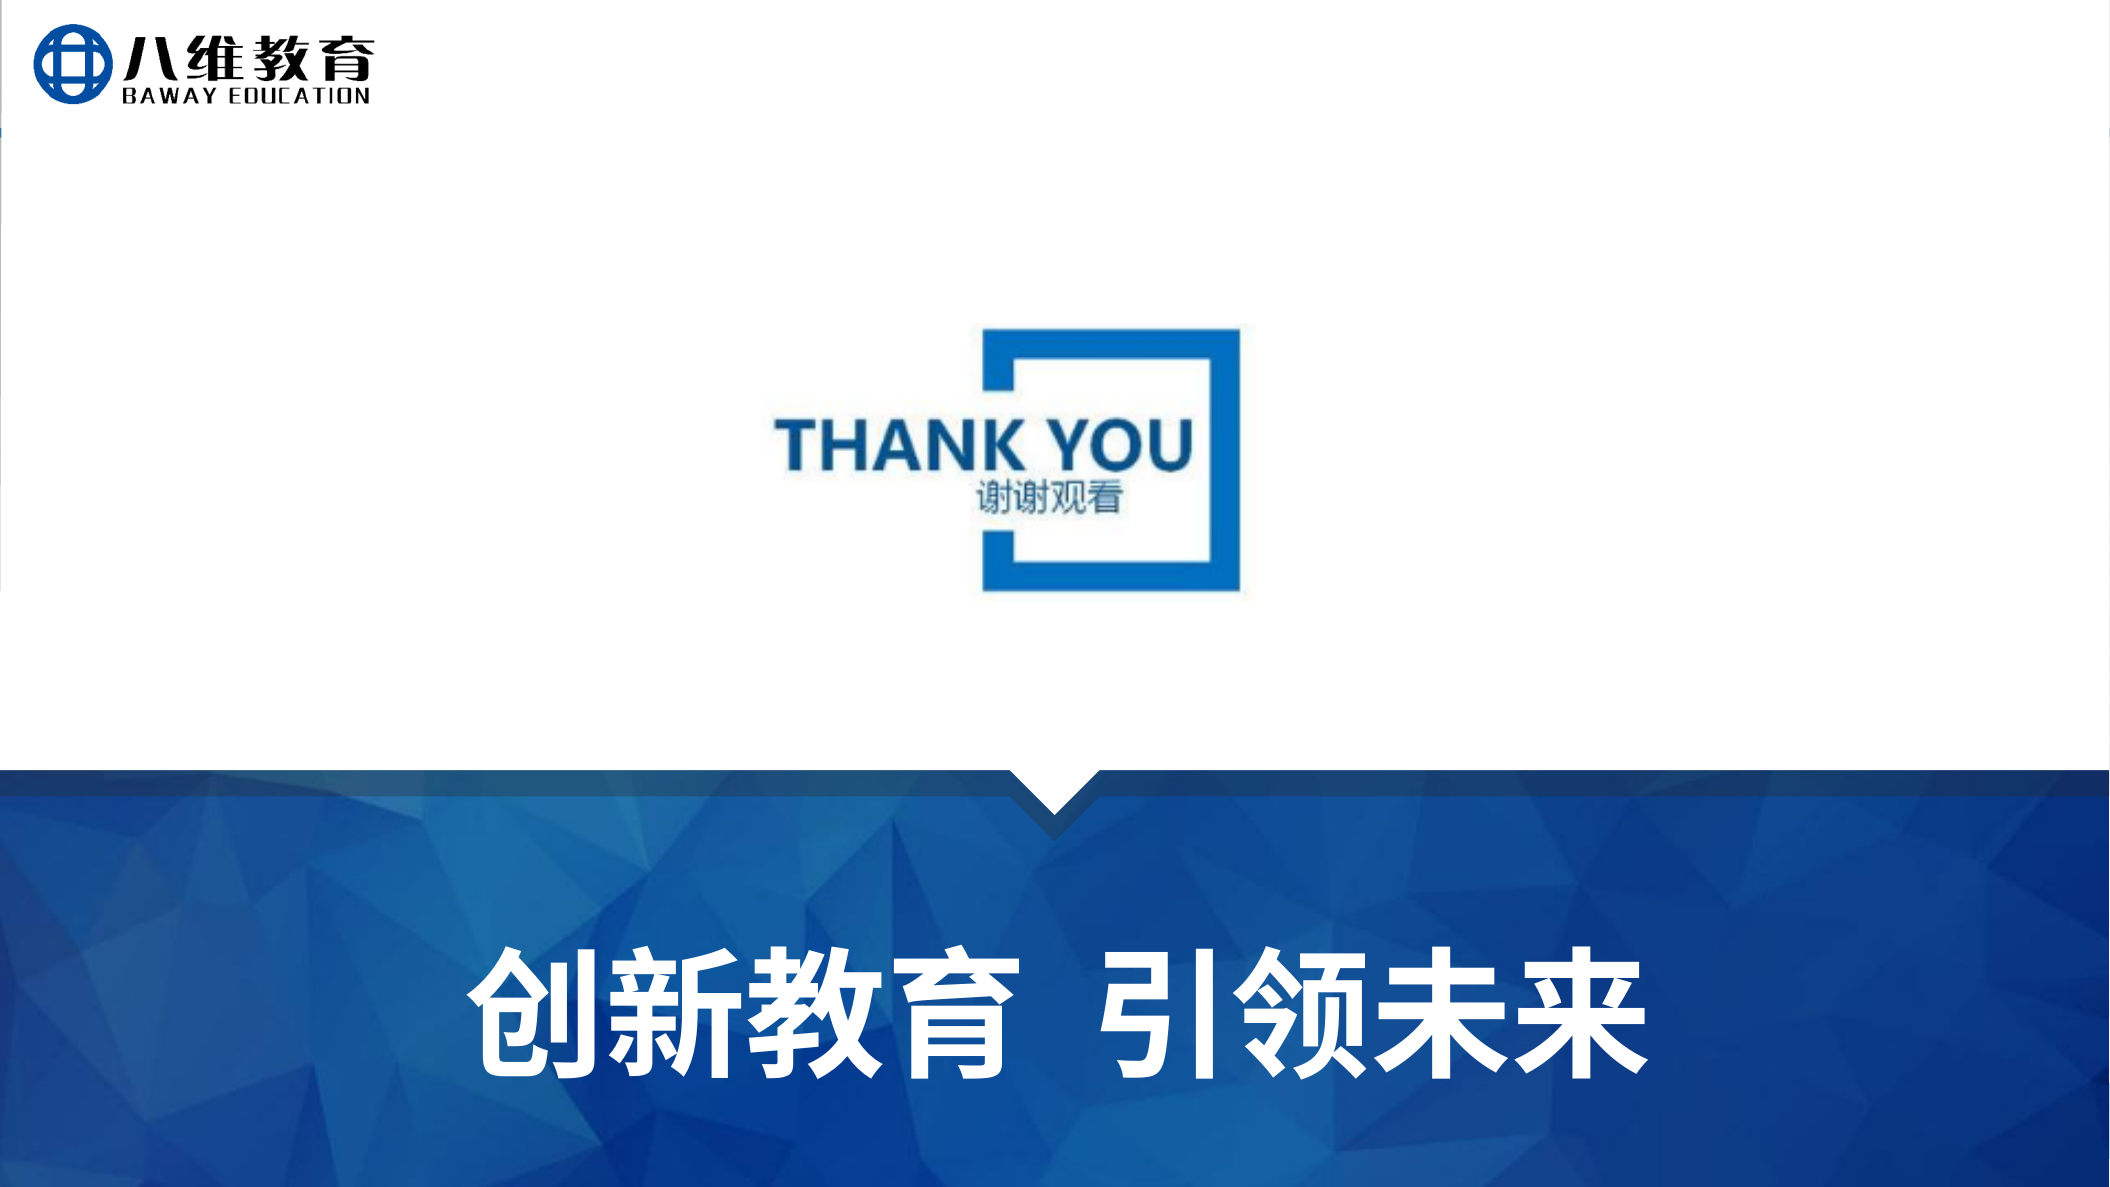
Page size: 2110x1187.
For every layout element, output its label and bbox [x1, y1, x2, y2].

text_box [0, 0, 2110, 842]
picture [0, 842, 2110, 1187]
picture [24, 20, 382, 112]
picture [761, 323, 1256, 603]
